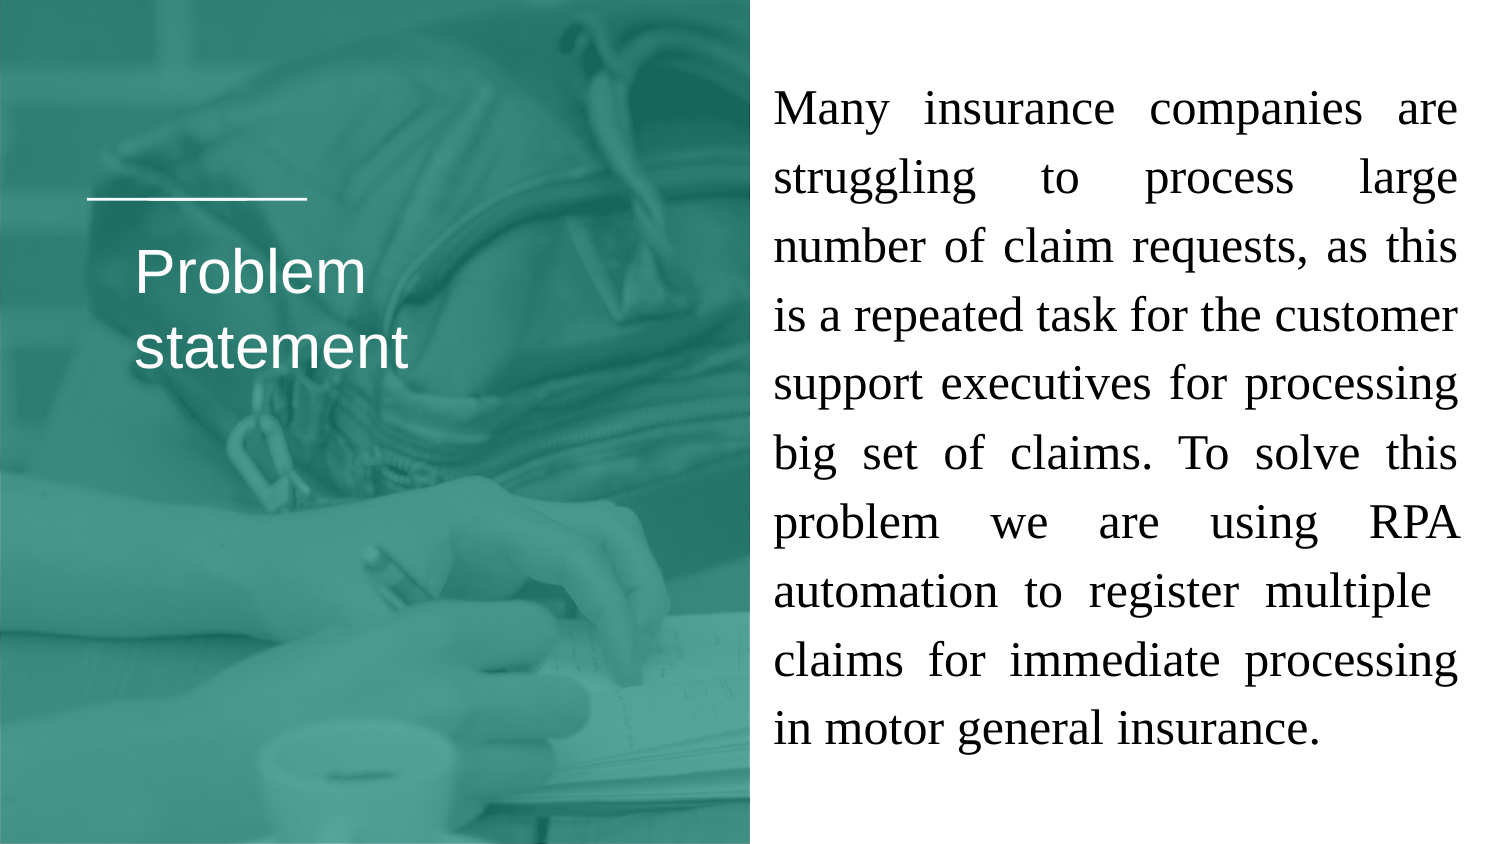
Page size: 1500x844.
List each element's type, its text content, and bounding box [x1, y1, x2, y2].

list Many insurance companies are struggling to process large number of claim requests, as this is a repeated task for the customer support executives for processing big set of claims. To solve this problem we are using RPA automation to register multiple claims for immediate processing in motor general insurance. [758, 50, 1475, 821]
title Problem statement [119, 216, 662, 494]
